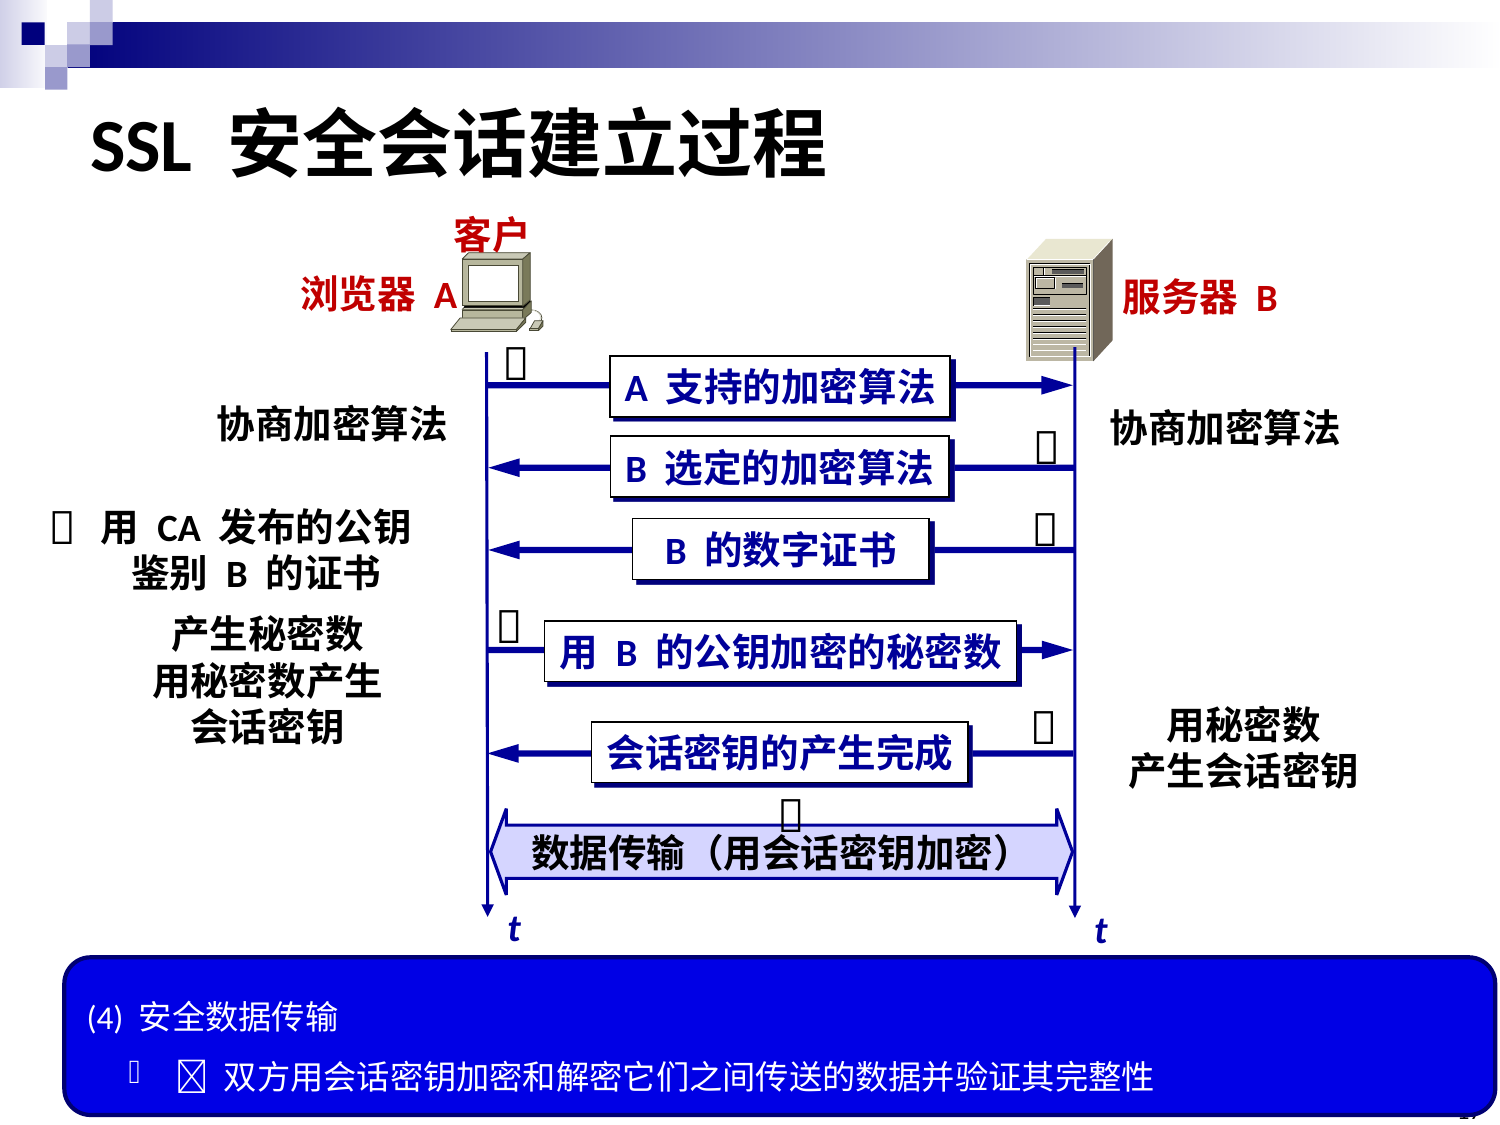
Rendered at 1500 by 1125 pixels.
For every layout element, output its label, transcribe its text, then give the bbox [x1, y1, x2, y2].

text_box 协商加密算法 [1295, 396, 1386, 458]
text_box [286, 203, 1290, 958]
text_box (4) 安全数据传输  双方用会话密钥加密和解密它们之间传送的数据并验证其完整性 [62, 955, 1498, 1118]
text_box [488, 492, 1082, 581]
text_box 产生秘密数 用秘密数产生 会话密钥 [54, 603, 281, 757]
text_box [488, 410, 1083, 492]
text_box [486, 327, 1073, 411]
text_box [104, 375, 281, 447]
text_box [486, 691, 1080, 784]
text_box  [33, 490, 136, 561]
title SSL 安全会话建立过程 [75, 75, 1425, 209]
text_box 协商加密算法 [113, 392, 281, 454]
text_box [480, 589, 1074, 683]
text_box 用 CA 发布的公钥 鉴别 B 的证书 [31, 495, 281, 603]
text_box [490, 778, 1073, 896]
text_box 用秘密数 产生会话密钥 [1295, 693, 1397, 801]
slide_number 17 [1448, 1114, 1483, 1125]
